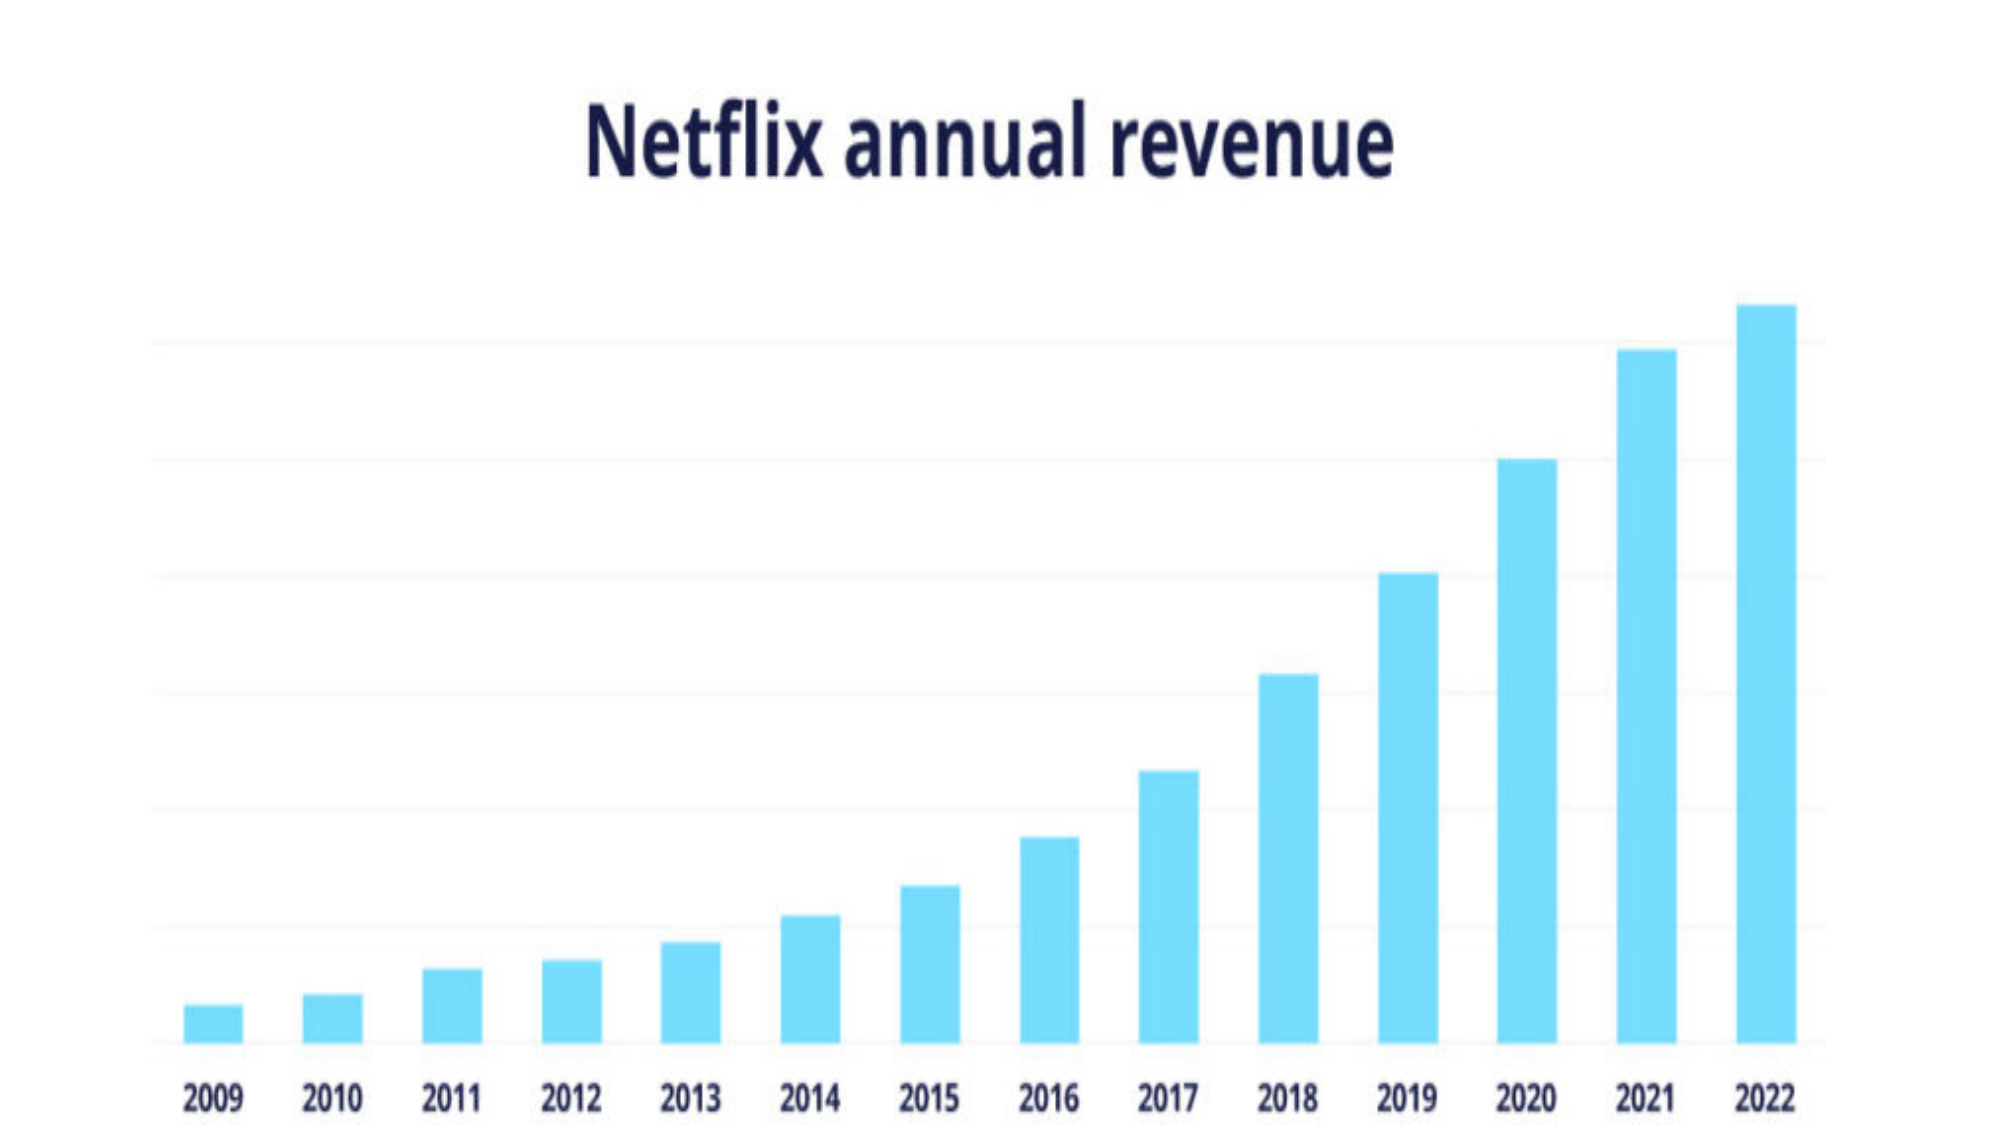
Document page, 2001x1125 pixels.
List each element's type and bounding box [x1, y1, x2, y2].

list [0, 0, 2000, 1125]
